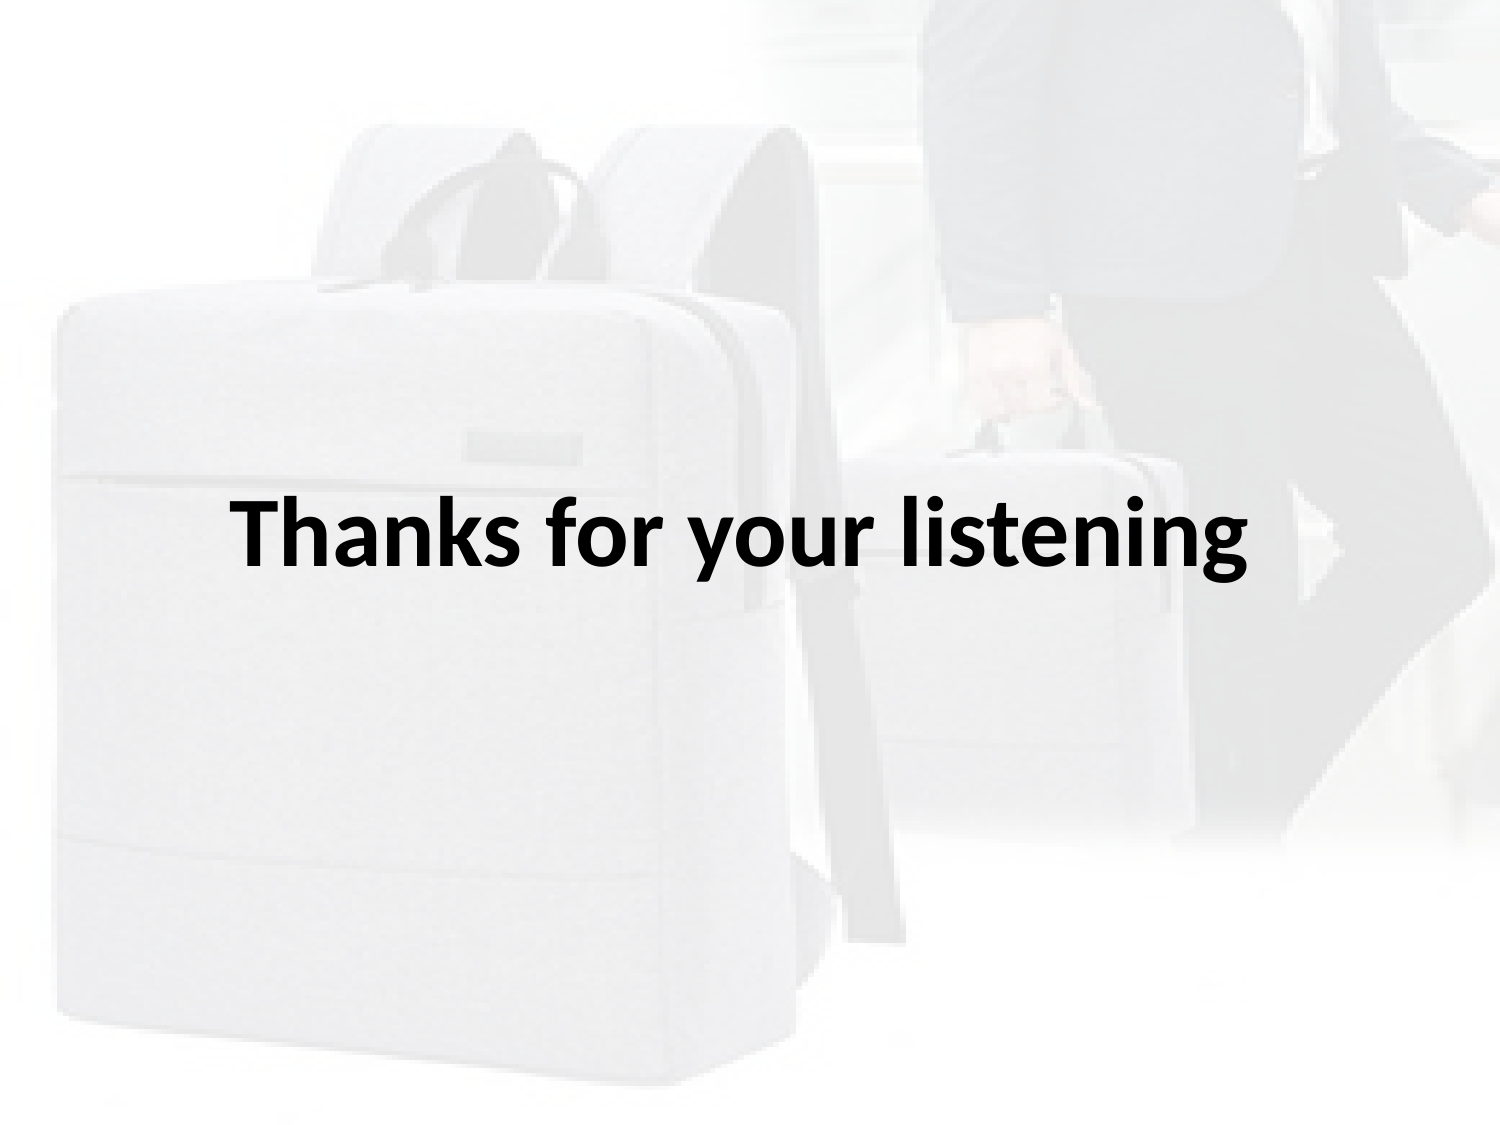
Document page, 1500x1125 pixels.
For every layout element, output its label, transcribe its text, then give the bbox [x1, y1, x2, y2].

title Thanks for your listening [64, 432, 1415, 621]
